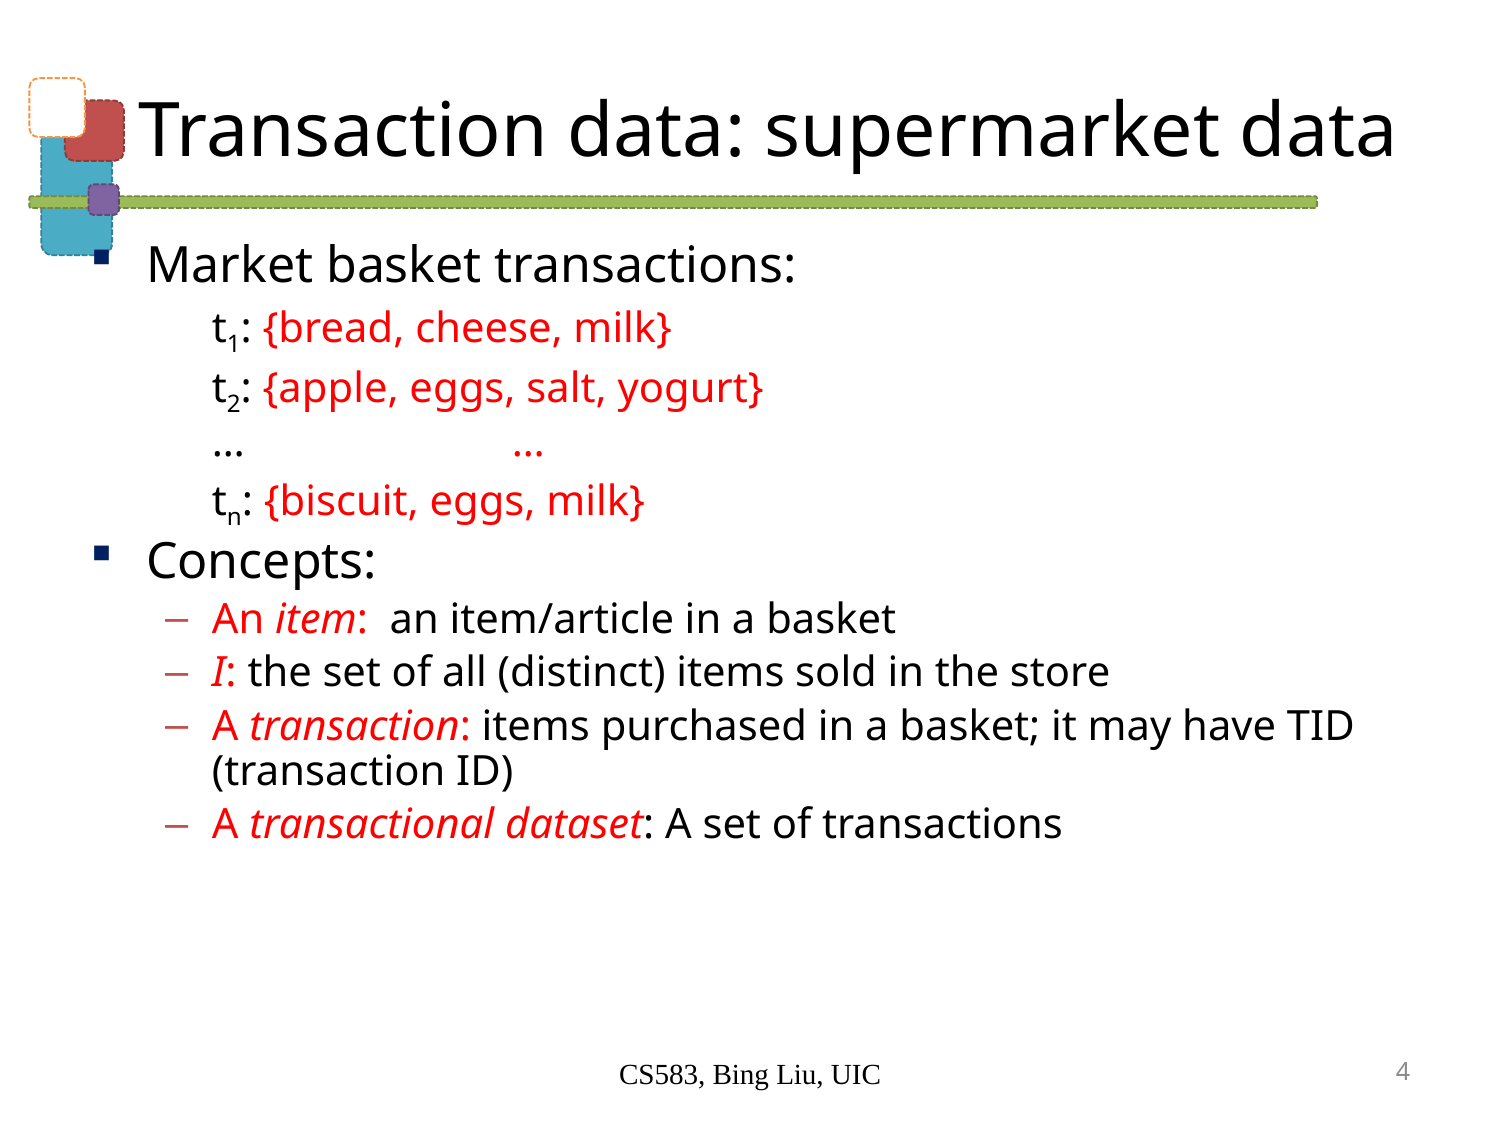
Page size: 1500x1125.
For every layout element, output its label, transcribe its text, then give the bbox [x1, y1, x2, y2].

title Transaction data: supermarket data [112, 45, 1425, 209]
slide_number 4 [1074, 1042, 1425, 1103]
footer CS583, Bing Liu, UIC [512, 1042, 988, 1103]
list Market basket transactions: t1: {bread, cheese, milk} t2: {apple, eggs, salt, yogurt} … … tn: {biscuit, eggs, milk} Concepts: An item: an item/article in a basket I: the set of all (distinct) items sold in the store A transaction: items purchased in a basket; it may have TID (transaction ID) A transactional dataset: A set of transactions [75, 231, 1425, 1035]
